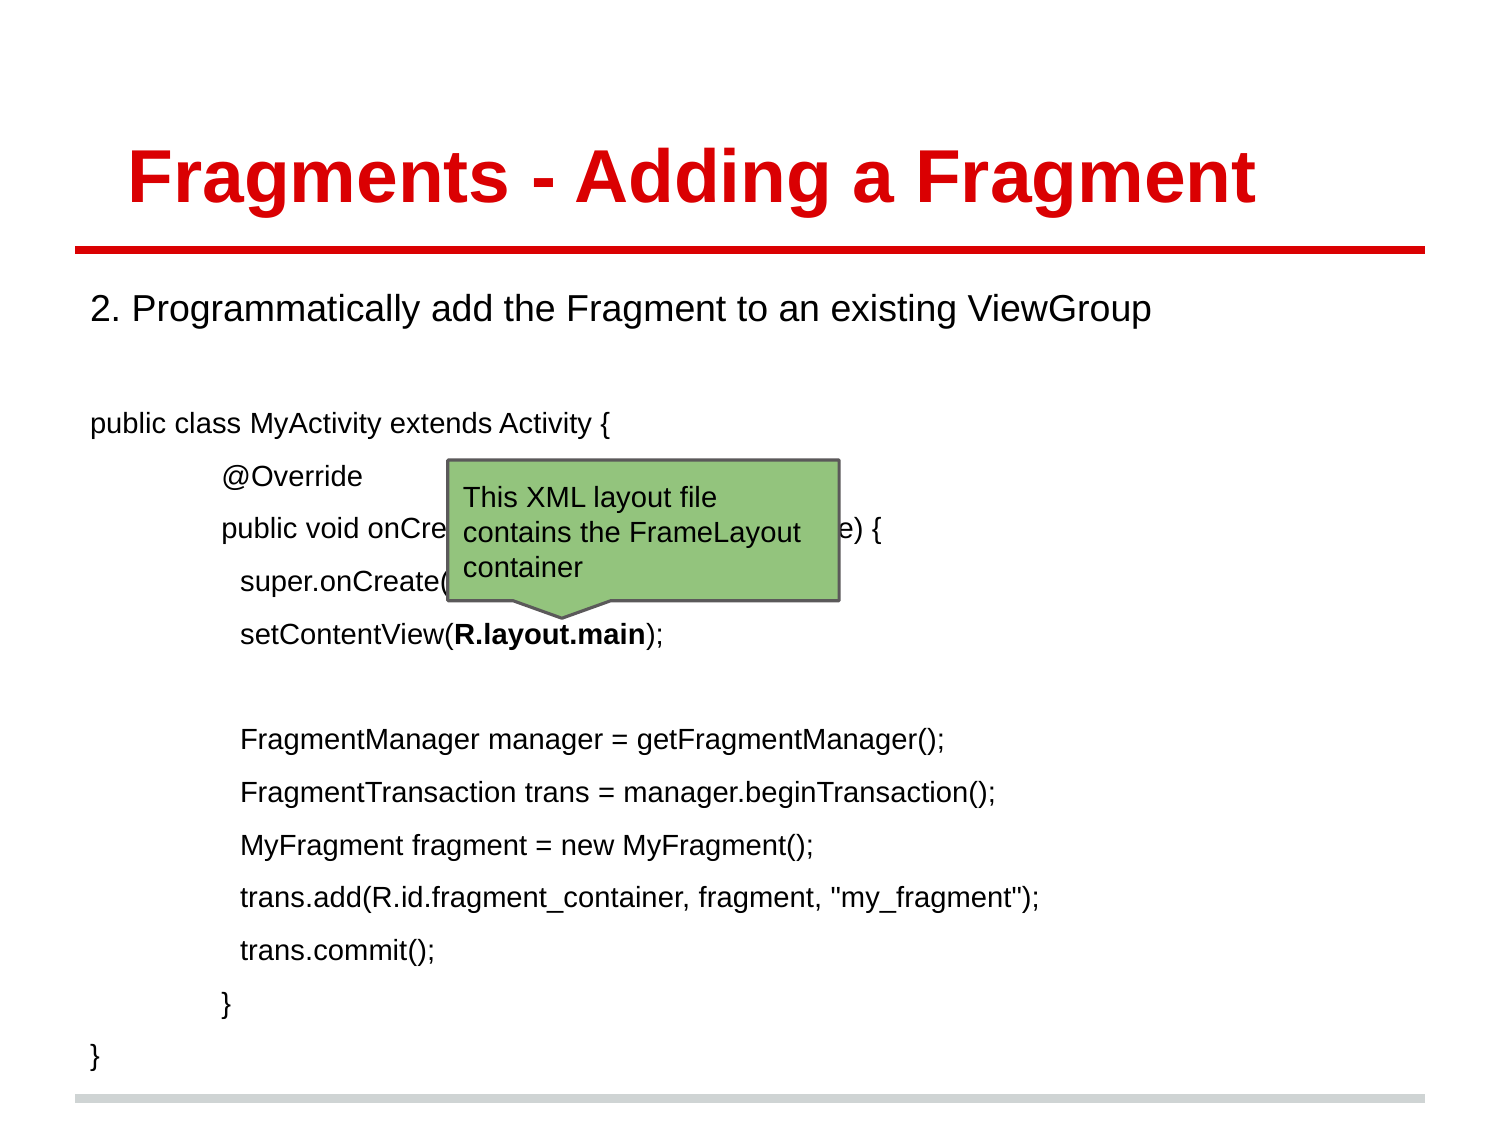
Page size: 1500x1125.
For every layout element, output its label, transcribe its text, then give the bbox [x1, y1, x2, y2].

list 2. Programmatically add the Fragment to an existing ViewGroup public class MyActivity extends Activity { @Override public void onCreate(Bundle savedInstanceState) { super.onCreate(savedInstanceState); setContentView(R.layout.main); FragmentManager manager = getFragmentManager(); FragmentTransaction trans = manager.beginTransaction(); MyFragment fragment = new MyFragment(); trans.add(R.id.fragment_container, fragment, "my_fragment"); trans.commit(); } } [75, 262, 1425, 1078]
title Fragments - Adding a Fragment [75, 45, 1425, 233]
text_box This XML layout file contains the FrameLayout container [447, 460, 840, 619]
